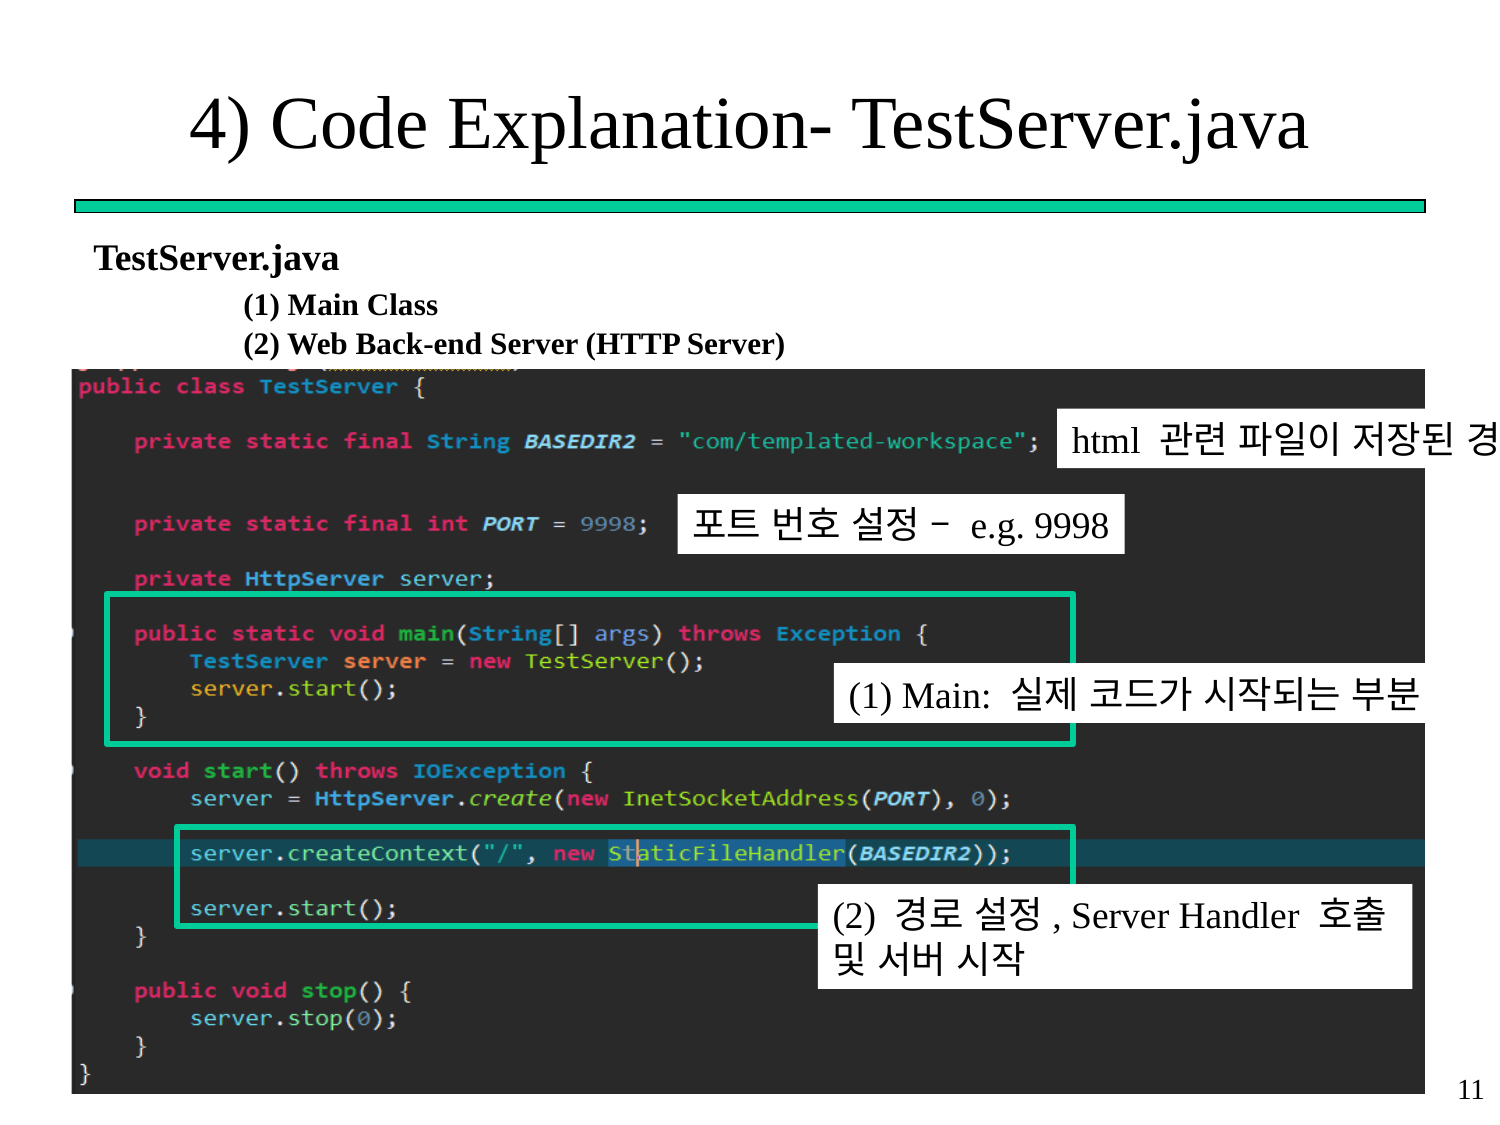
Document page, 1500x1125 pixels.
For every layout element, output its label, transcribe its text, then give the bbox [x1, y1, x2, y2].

slide_number 11 [1187, 1062, 1500, 1125]
picture [71, 369, 1426, 1094]
text_box (1) Main: 실제 코드가 시작되는 부분 [1429, 663, 1437, 723]
text_box TestServer.java (1) Main Class (2) Web Back-end Server (HTTP Server) [78, 225, 802, 367]
title 4) Code Explanation- TestServer.java [75, 50, 1425, 188]
text_box html 관련 파일이 저장된 경로 [1429, 408, 1500, 469]
